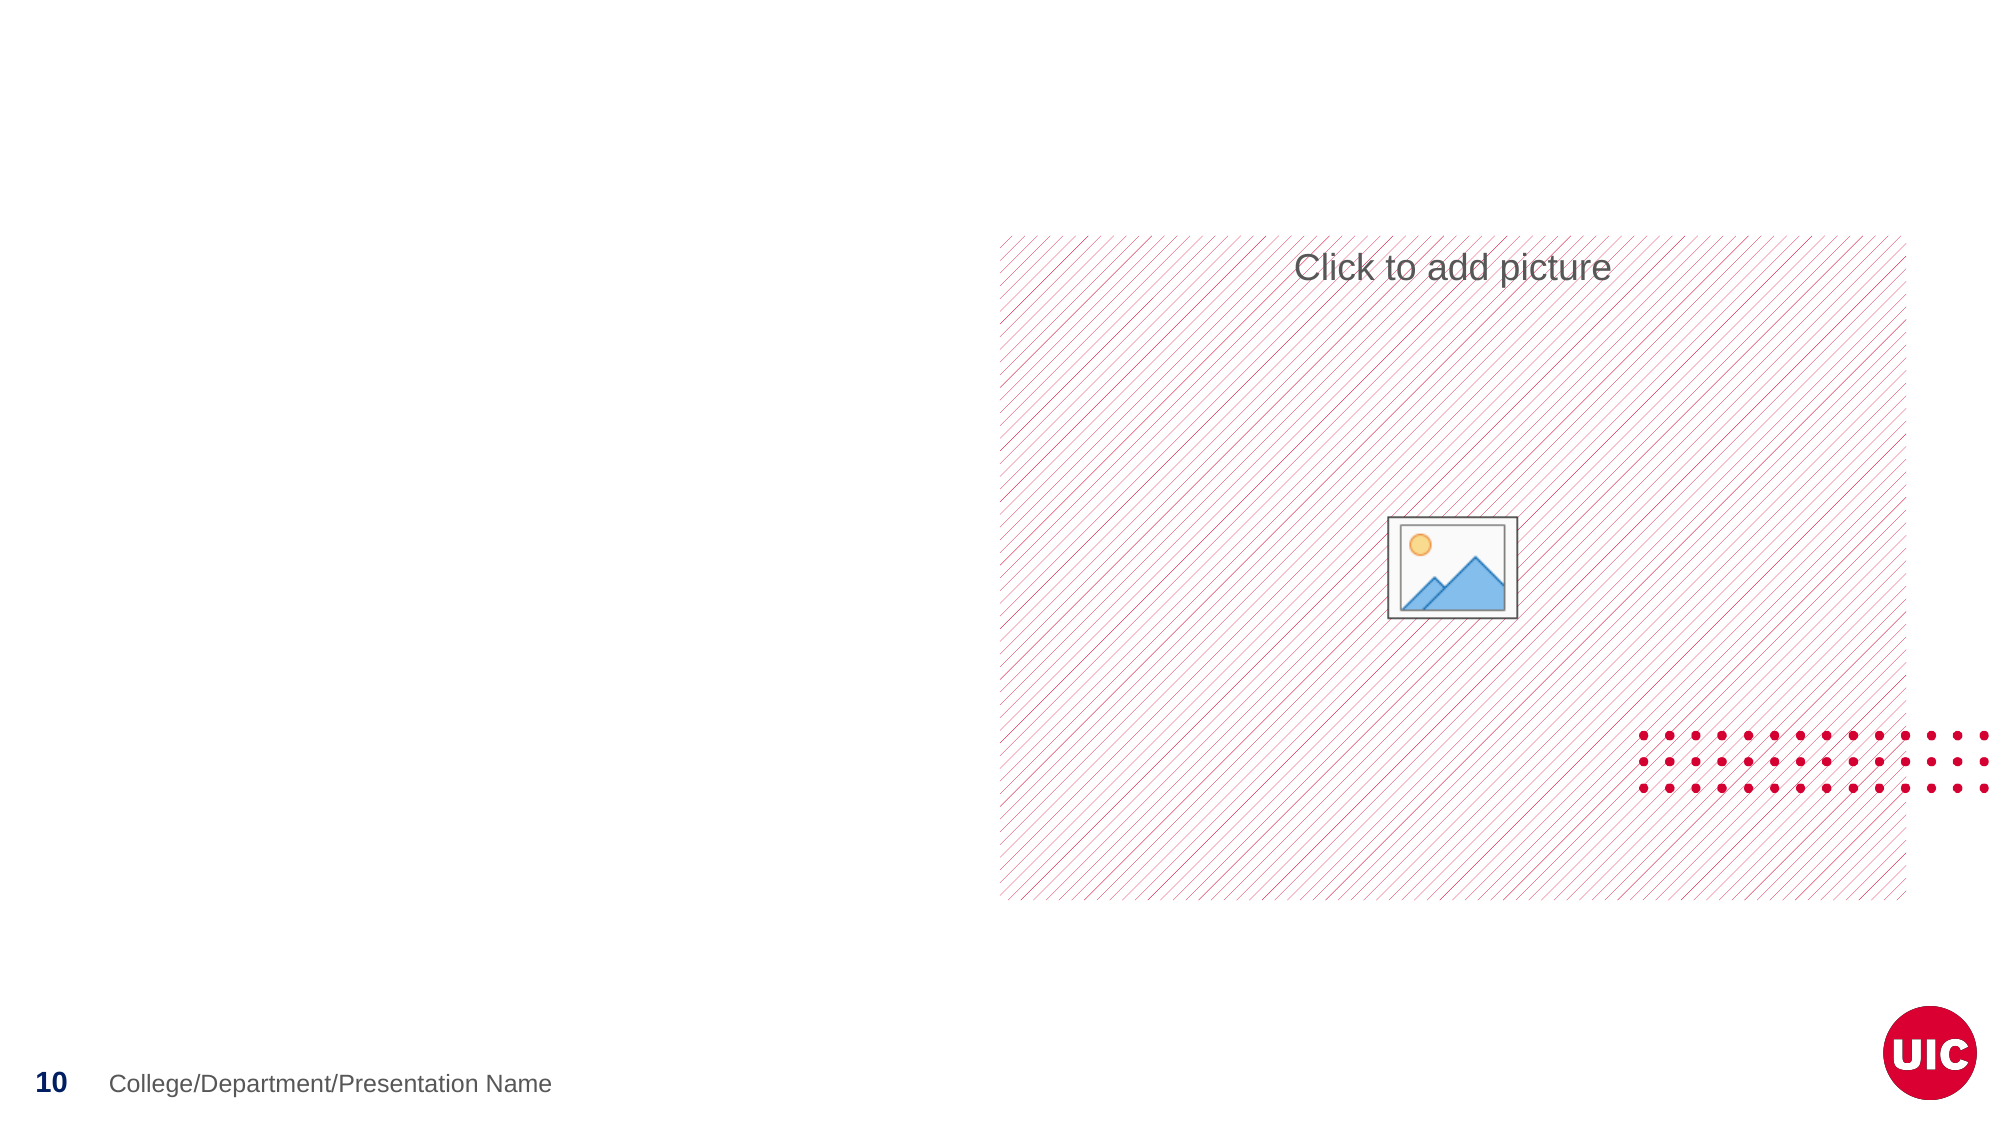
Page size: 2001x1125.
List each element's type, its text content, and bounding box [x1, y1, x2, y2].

picture [999, 235, 2001, 950]
picture [1880, 1004, 1980, 1102]
footer College/Department/Presentation Name [93, 1053, 769, 1113]
